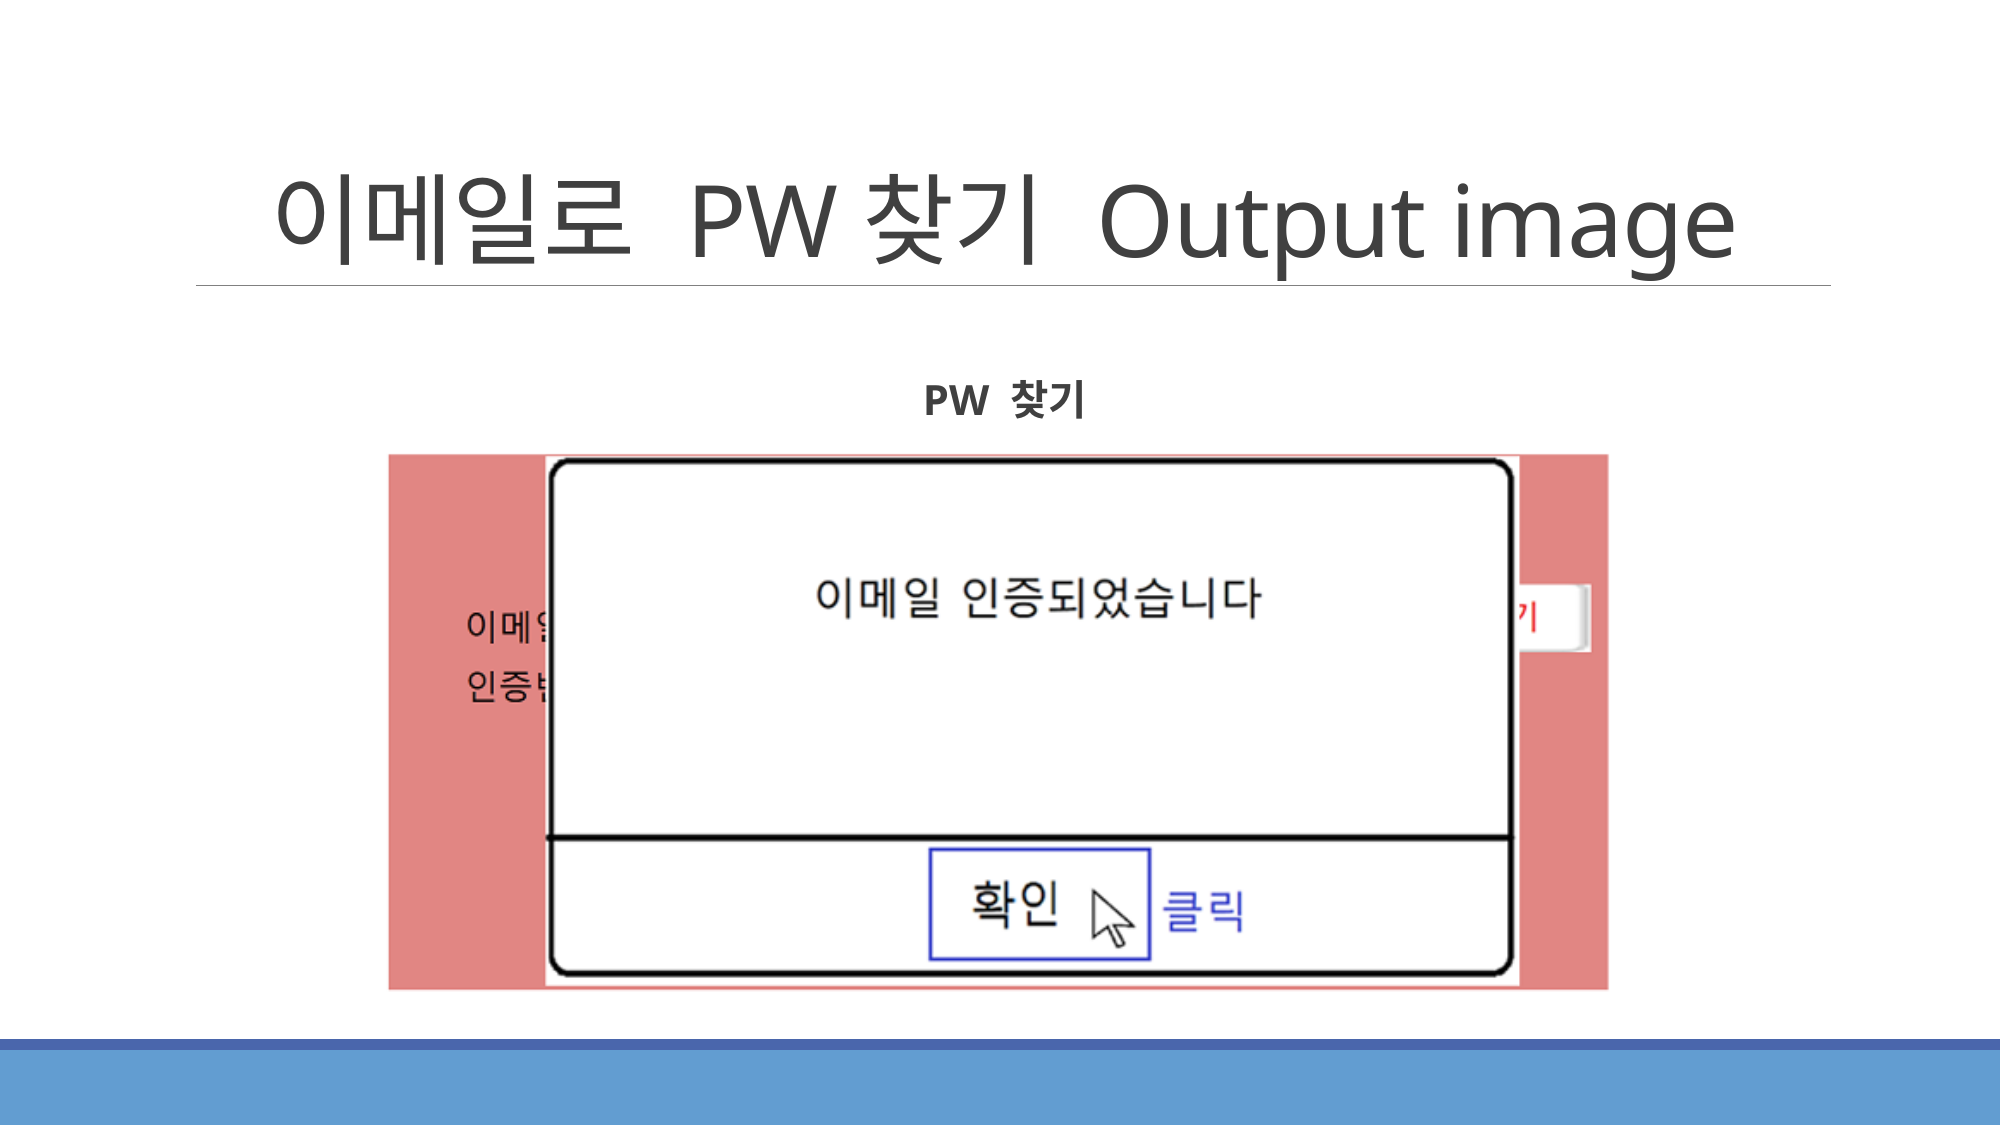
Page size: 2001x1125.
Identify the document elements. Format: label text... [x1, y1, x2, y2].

title 이메일로 PW찾기 Output image [180, 47, 1830, 285]
list PW 찾기 [180, 341, 1830, 1002]
picture [383, 445, 1617, 1002]
